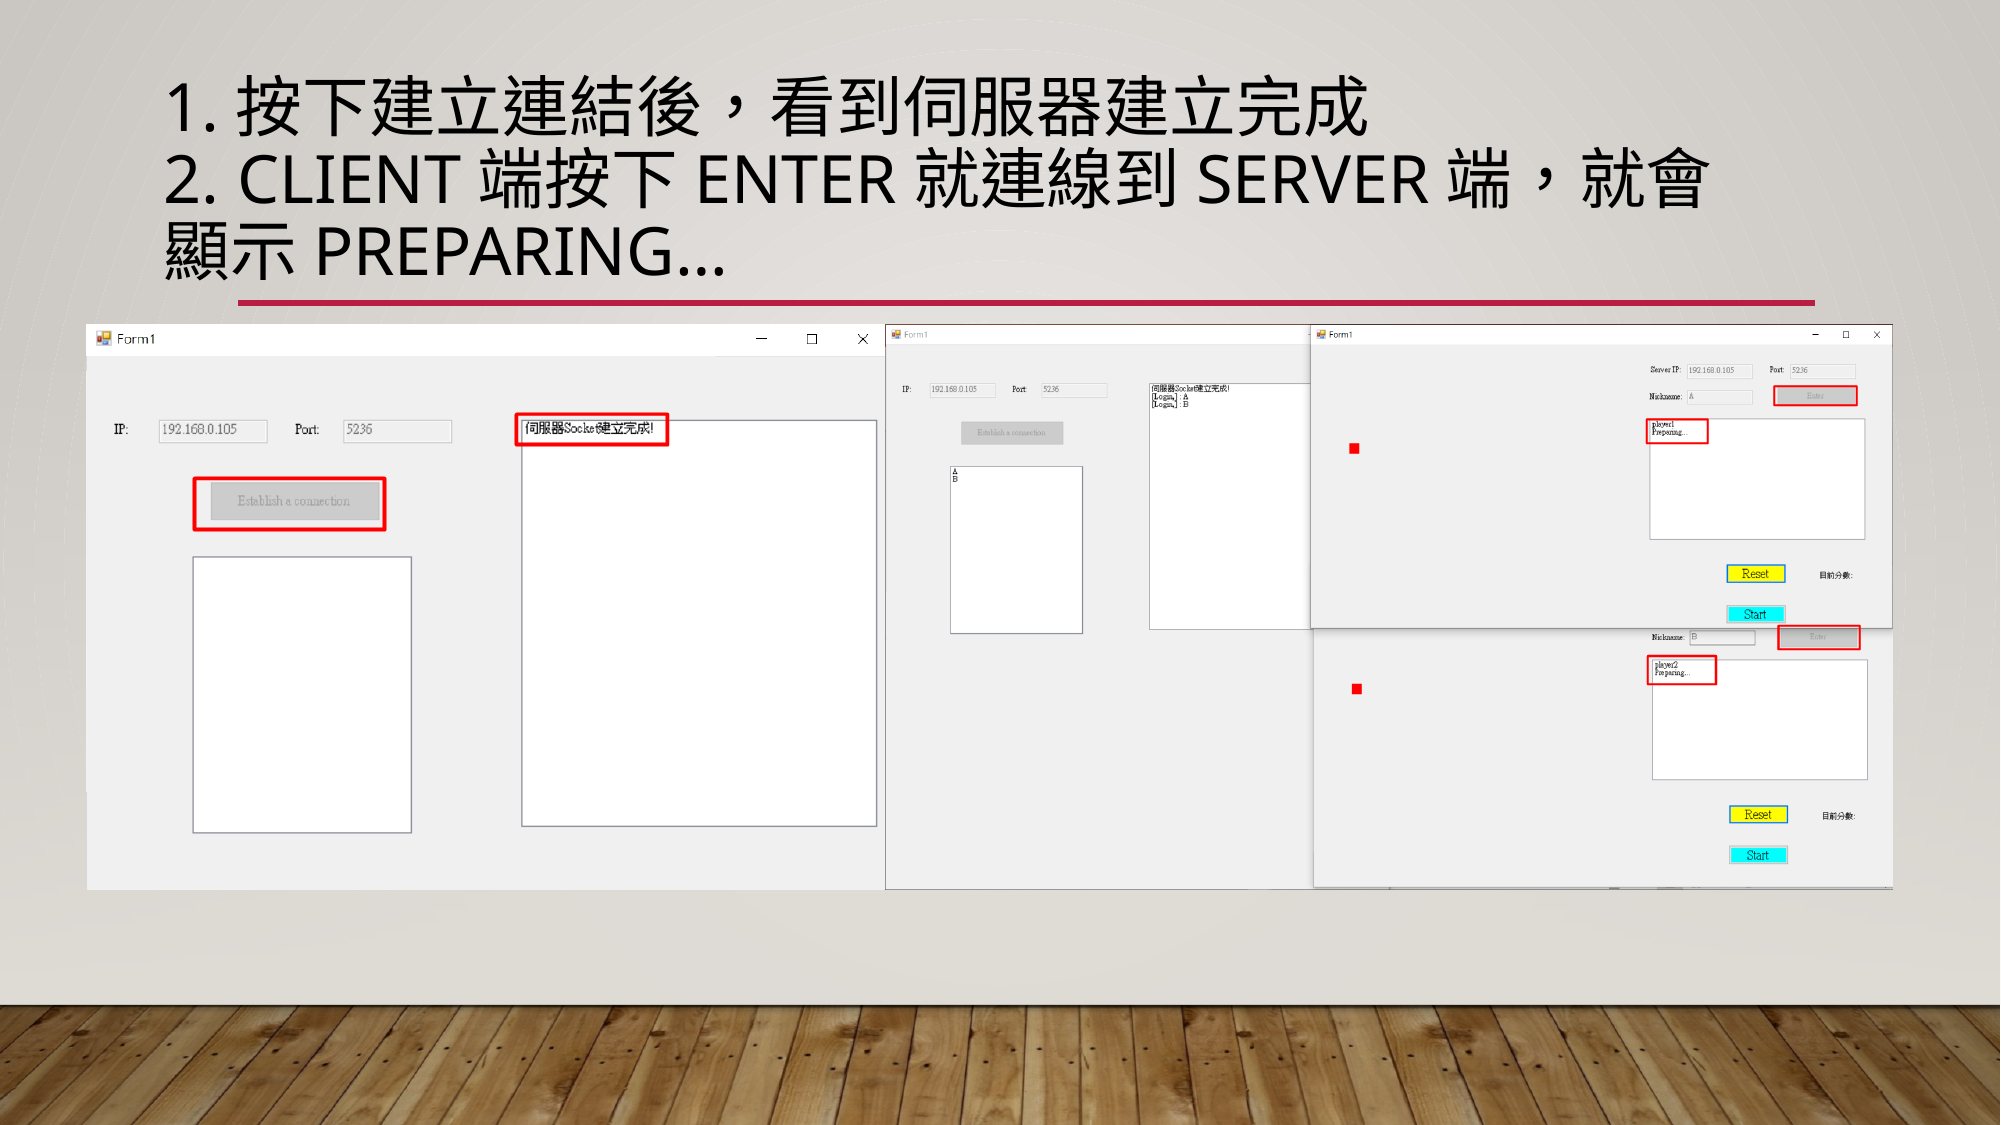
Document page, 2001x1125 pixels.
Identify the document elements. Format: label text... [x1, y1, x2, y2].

picture [0, 1005, 2000, 1125]
title 1.按下建立連結後，看到伺服器建立完成 2. client端按下enter就連線到Server端，就會顯示preparing… [148, 66, 1774, 299]
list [86, 323, 885, 891]
picture [885, 323, 1893, 891]
